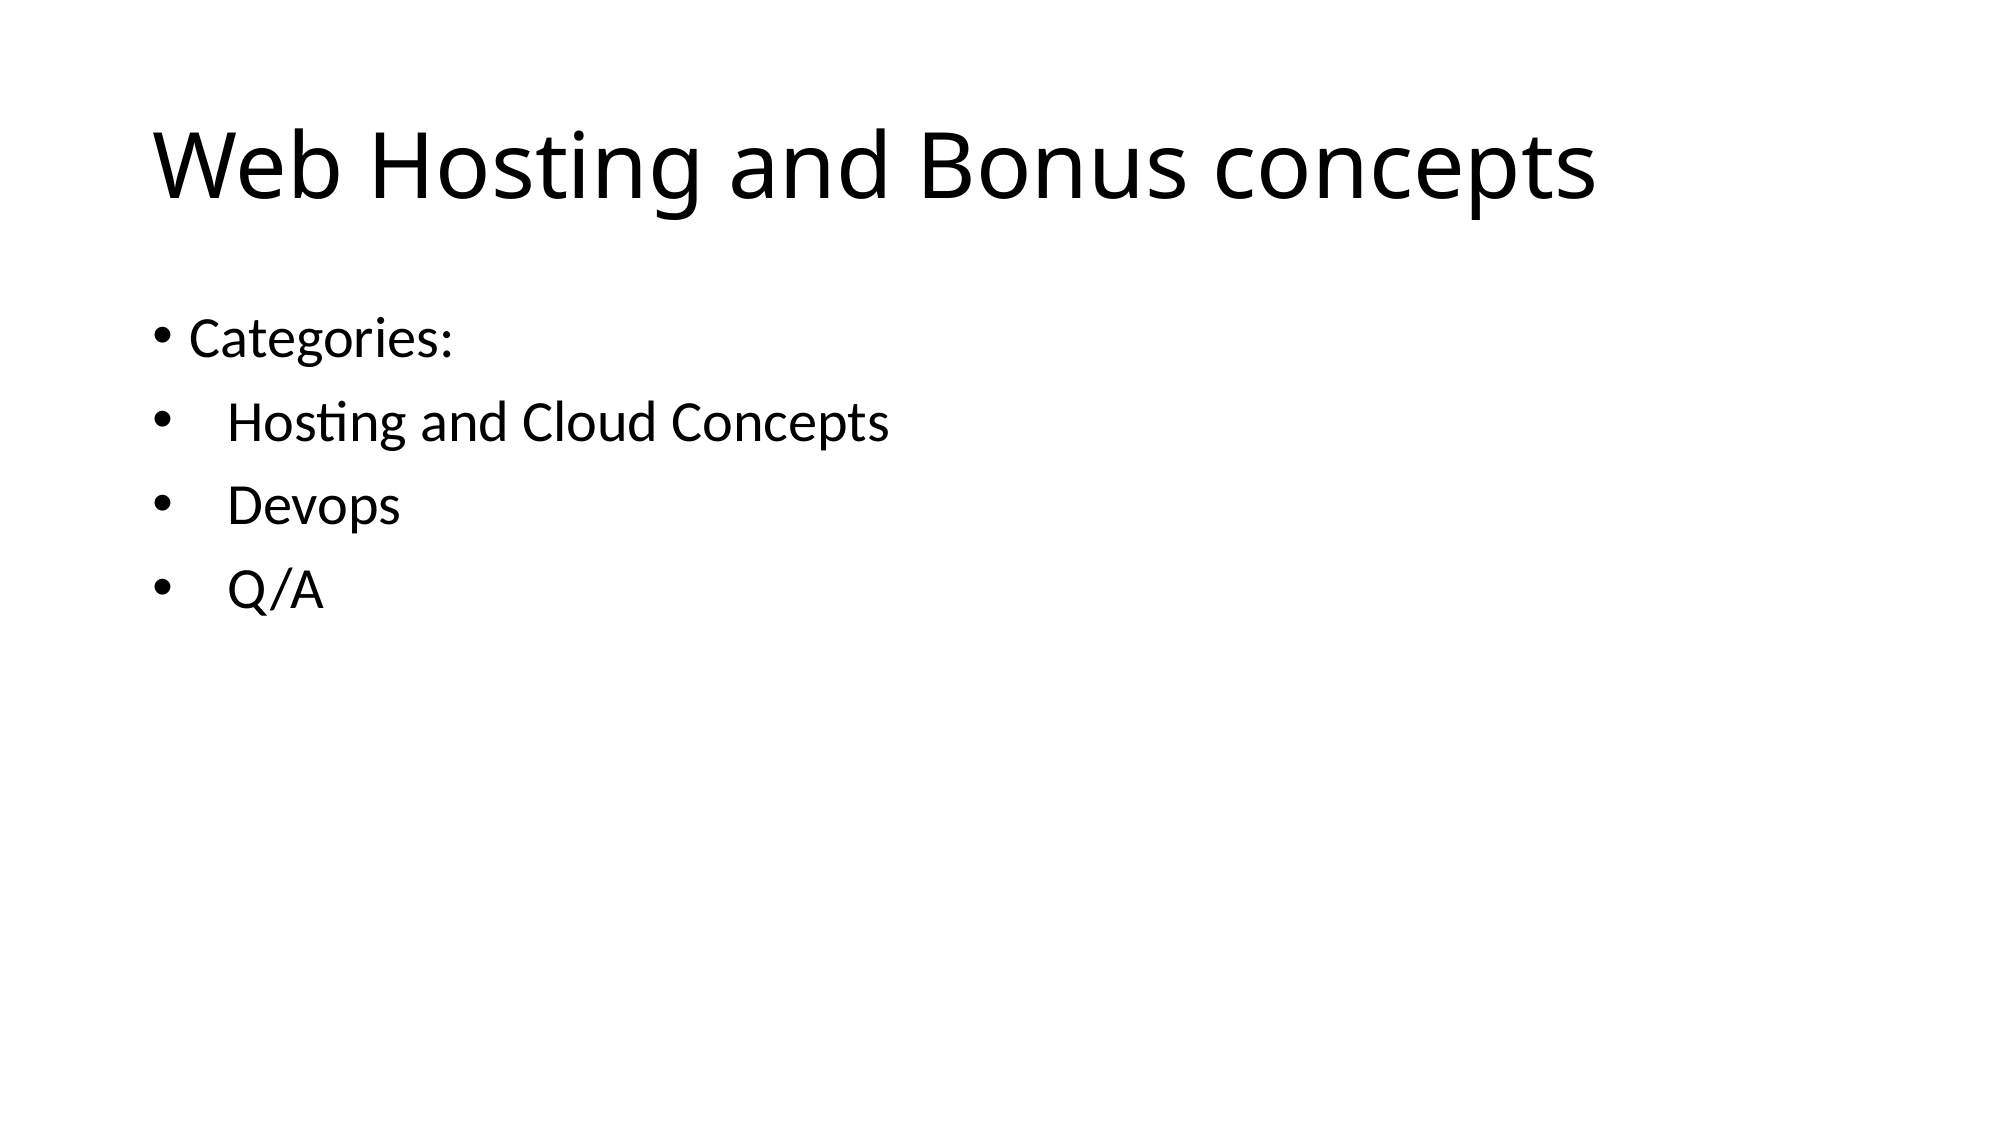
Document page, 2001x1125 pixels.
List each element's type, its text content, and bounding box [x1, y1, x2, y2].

title Web Hosting and Bonus concepts [137, 59, 1863, 278]
list Categories: Hosting and Cloud Concepts Devops Q/A [137, 299, 1863, 1014]
